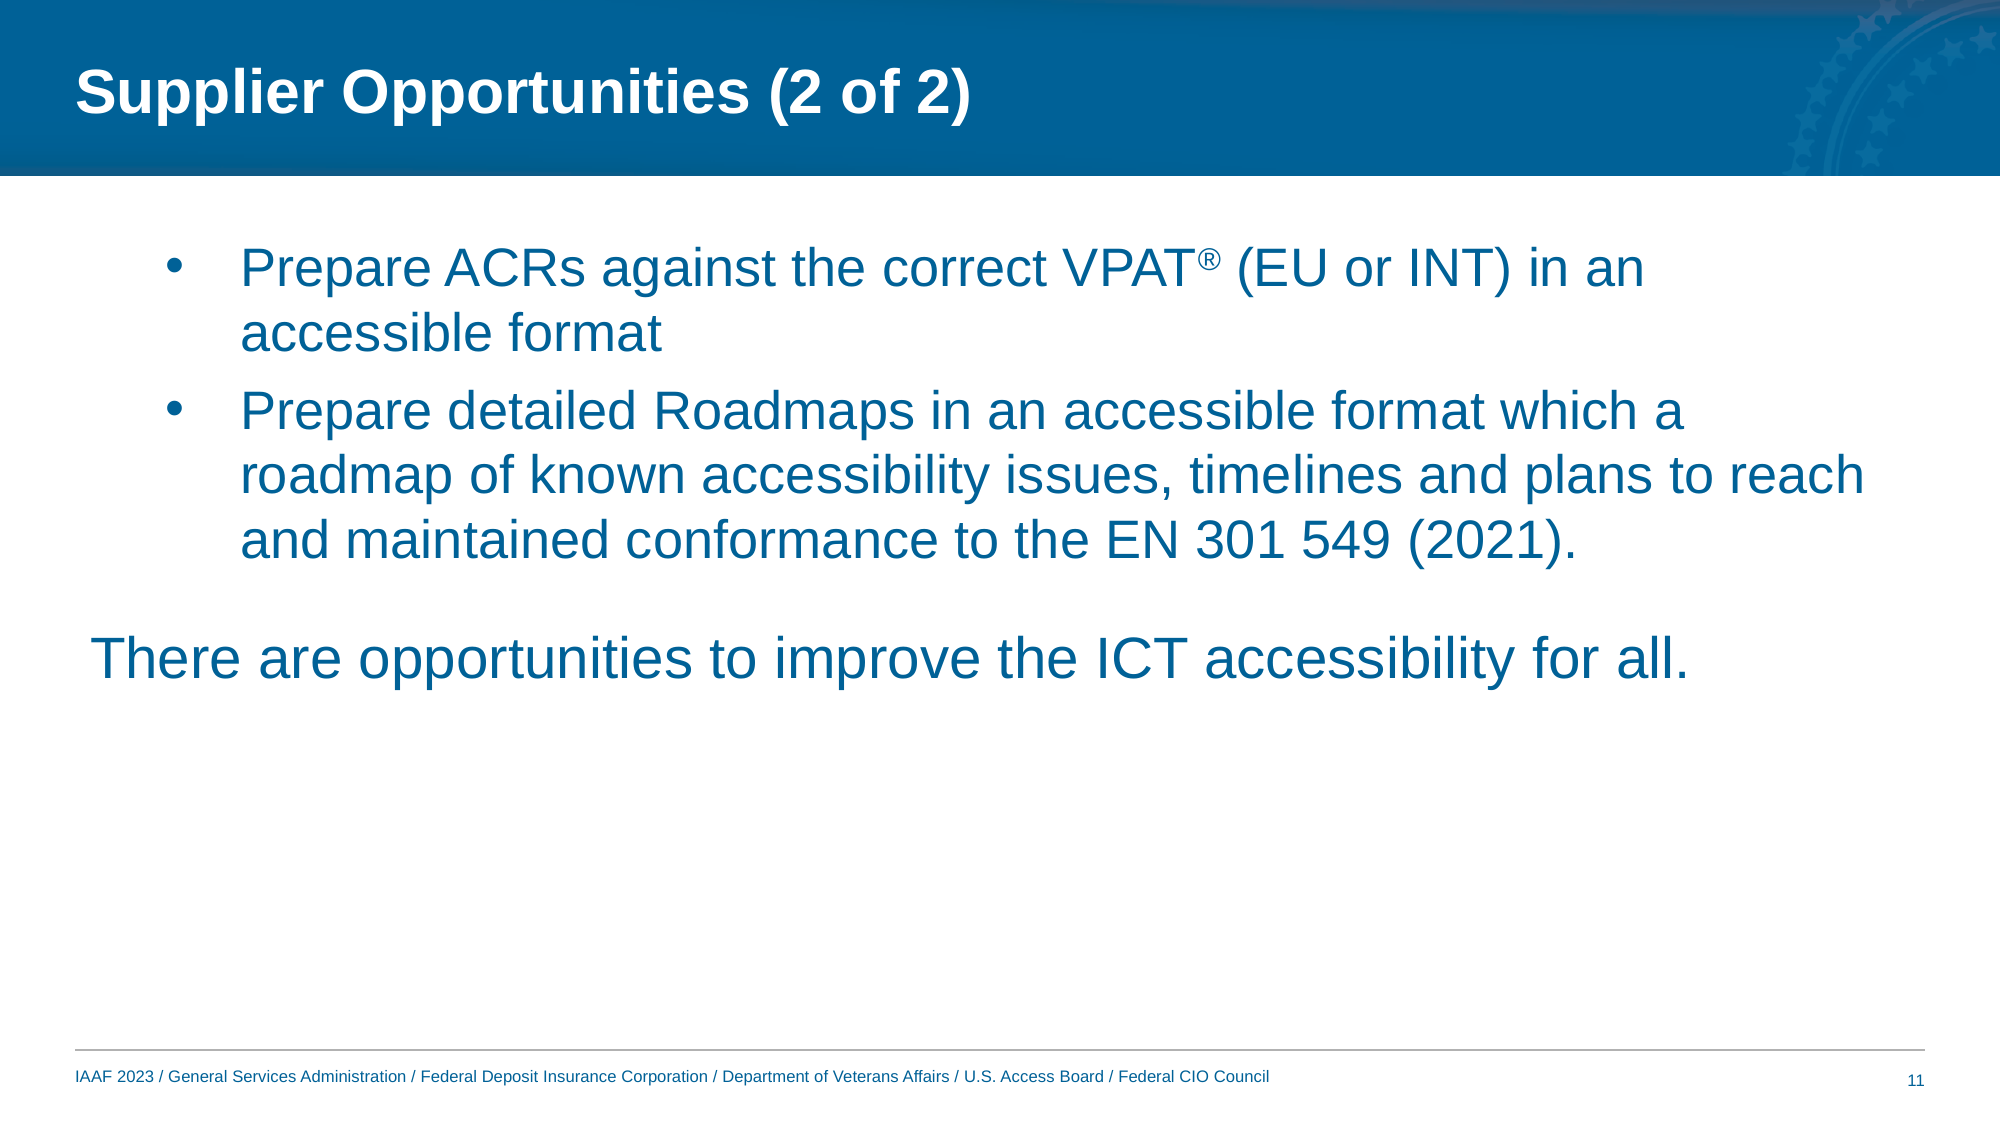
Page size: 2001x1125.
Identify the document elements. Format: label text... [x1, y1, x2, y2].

picture [0, 0, 2000, 176]
list Prepare ACRs against the correct VPAT® (EU or INT) in an accessible format Prepare detailed Roadmaps in an accessible format which a roadmap of known accessibility issues, timelines and plans to reach and maintained conformance to the EN 301 549 (2021). There are opportunities to improve the ICT accessibility for all. [75, 224, 1925, 1035]
picture [0, 168, 666, 176]
slide_number 11 [1880, 1065, 1925, 1095]
title Supplier Opportunities (2 of 2) [75, 52, 1800, 128]
